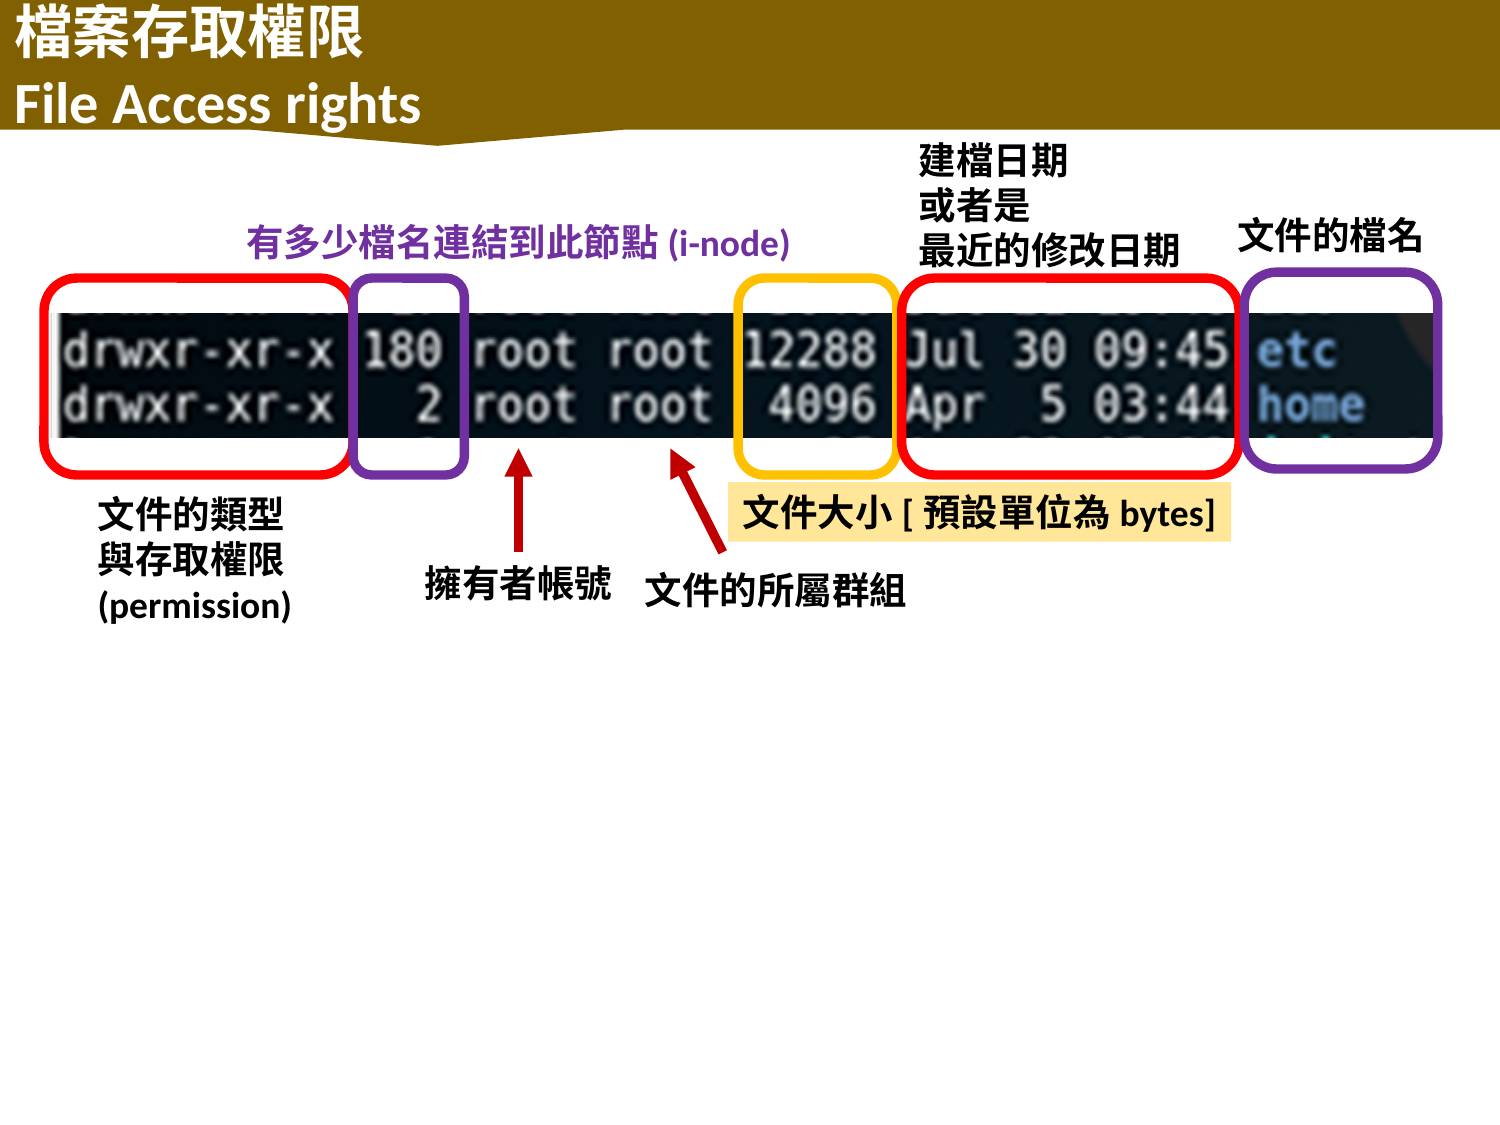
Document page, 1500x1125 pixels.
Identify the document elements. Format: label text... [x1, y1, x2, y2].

text_box [900, 438, 1241, 477]
text_box 文件的類型 與存取權限 (permission) [82, 483, 315, 634]
text_box [1243, 271, 1439, 471]
text_box 文件的所屬群組 [629, 559, 923, 620]
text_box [670, 448, 723, 553]
text_box [900, 276, 1241, 313]
text_box 擁有者帳號 [409, 552, 628, 612]
text_box [737, 438, 898, 477]
picture [43, 313, 1433, 438]
text_box [42, 276, 352, 477]
text_box 文件的檔名 [1222, 204, 1440, 265]
text_box [737, 276, 898, 313]
text_box 文件大小[預設單位為bytes] [728, 482, 1232, 542]
text_box [352, 438, 466, 477]
text_box 有多少檔名連結到此節點(i-node) [231, 211, 806, 272]
text_box 檔案存取權限 File Access rights [0, 0, 1500, 147]
text_box 建檔日期 或者是 最近的修改日期 [904, 129, 1197, 280]
text_box [352, 276, 466, 313]
